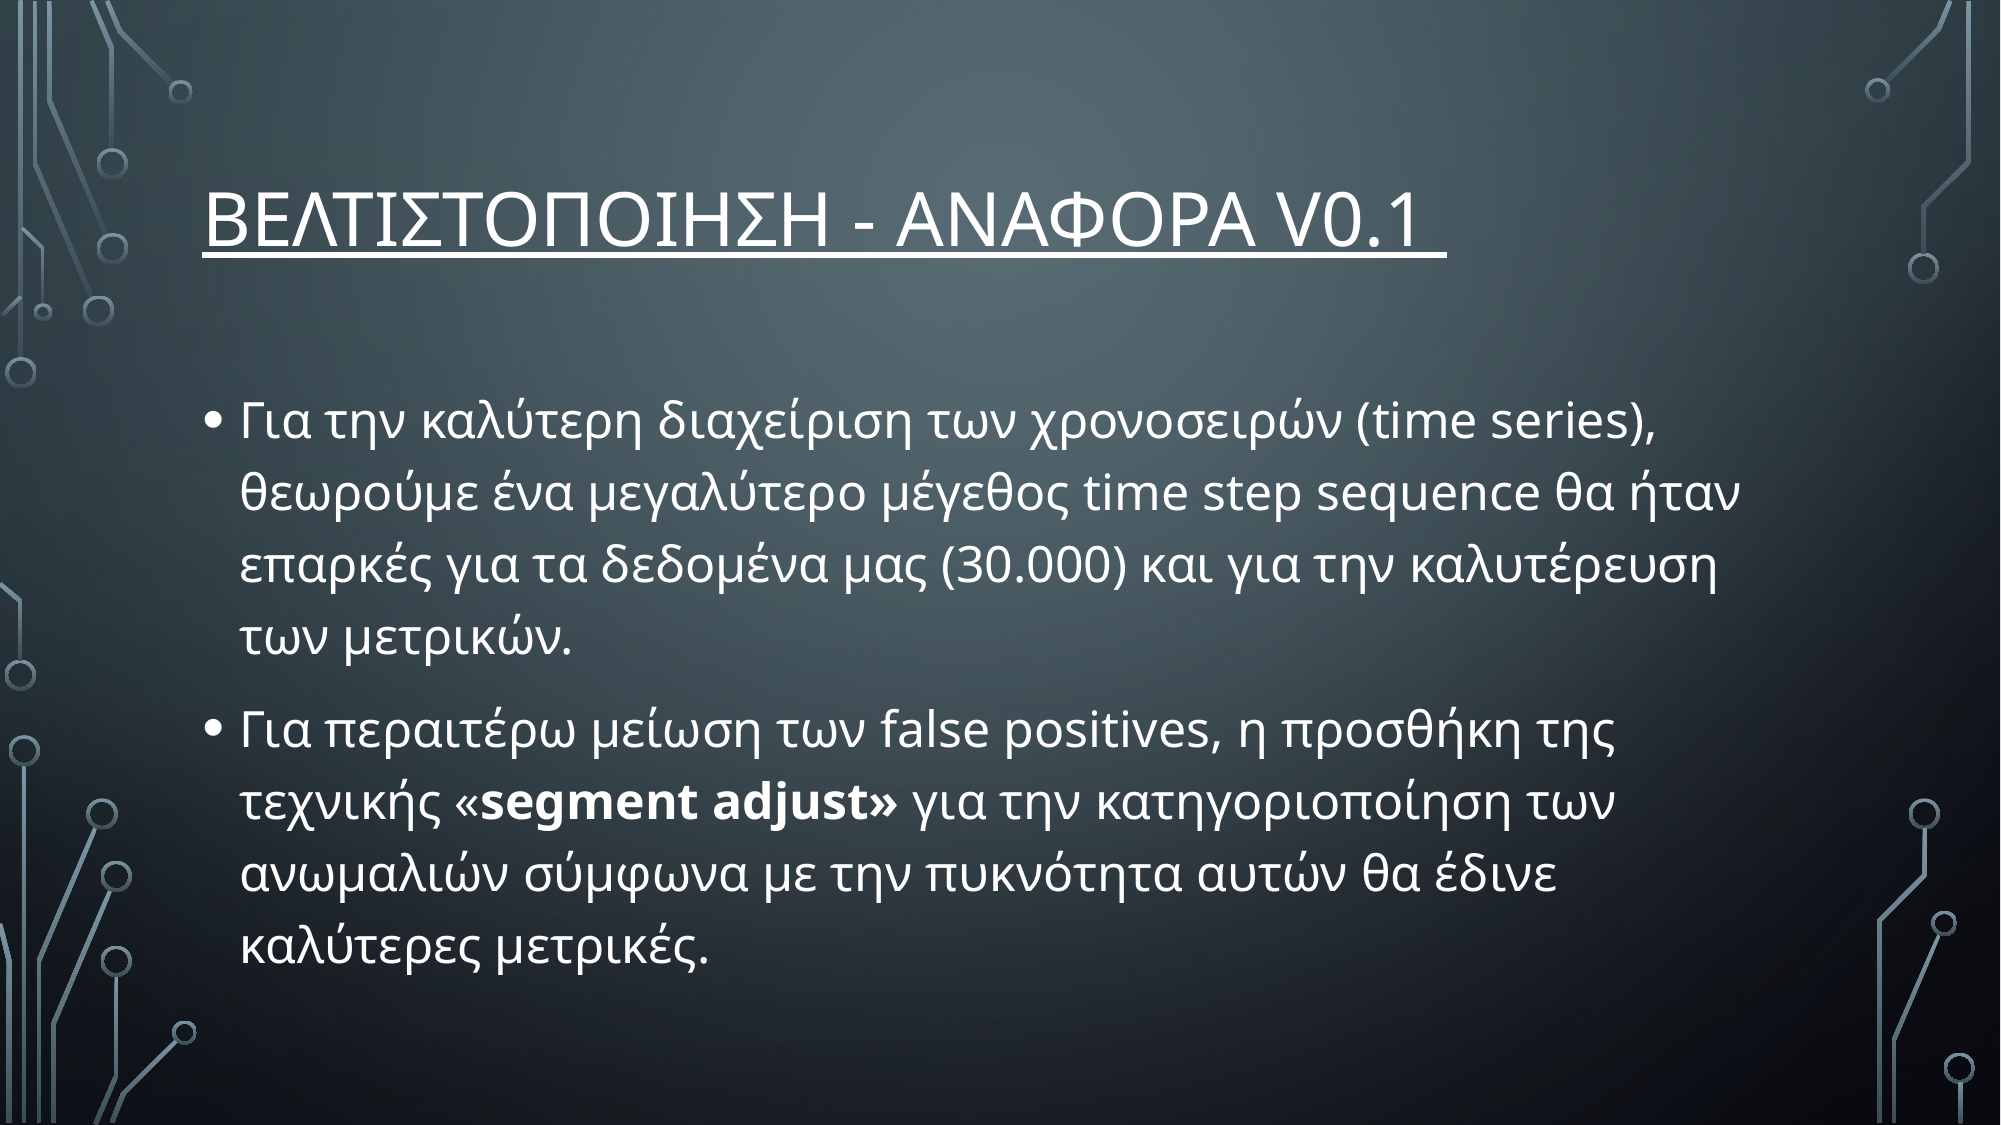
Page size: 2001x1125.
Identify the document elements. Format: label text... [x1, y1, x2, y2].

list Για την καλύτερη διαχείριση των χρονοσειρών (time series), θεωρούμε ένα μεγαλύτερο μέγεθος time step sequence θα ήταν επαρκές για τα δεδομένα μας (30.000) και για την καλυτέρευση των μετρικών. Για περαιτέρω μείωση των false positives, η προσθήκη της τεχνικής «segment adjust» για την κατηγοριοποίηση των ανωμαλιών σύμφωνα με την πυκνότητα αυτών θα έδινε καλύτερες μετρικές. [187, 369, 1813, 950]
title βελτιστοποιηση - αναφορα V0.1 [187, 101, 1813, 344]
